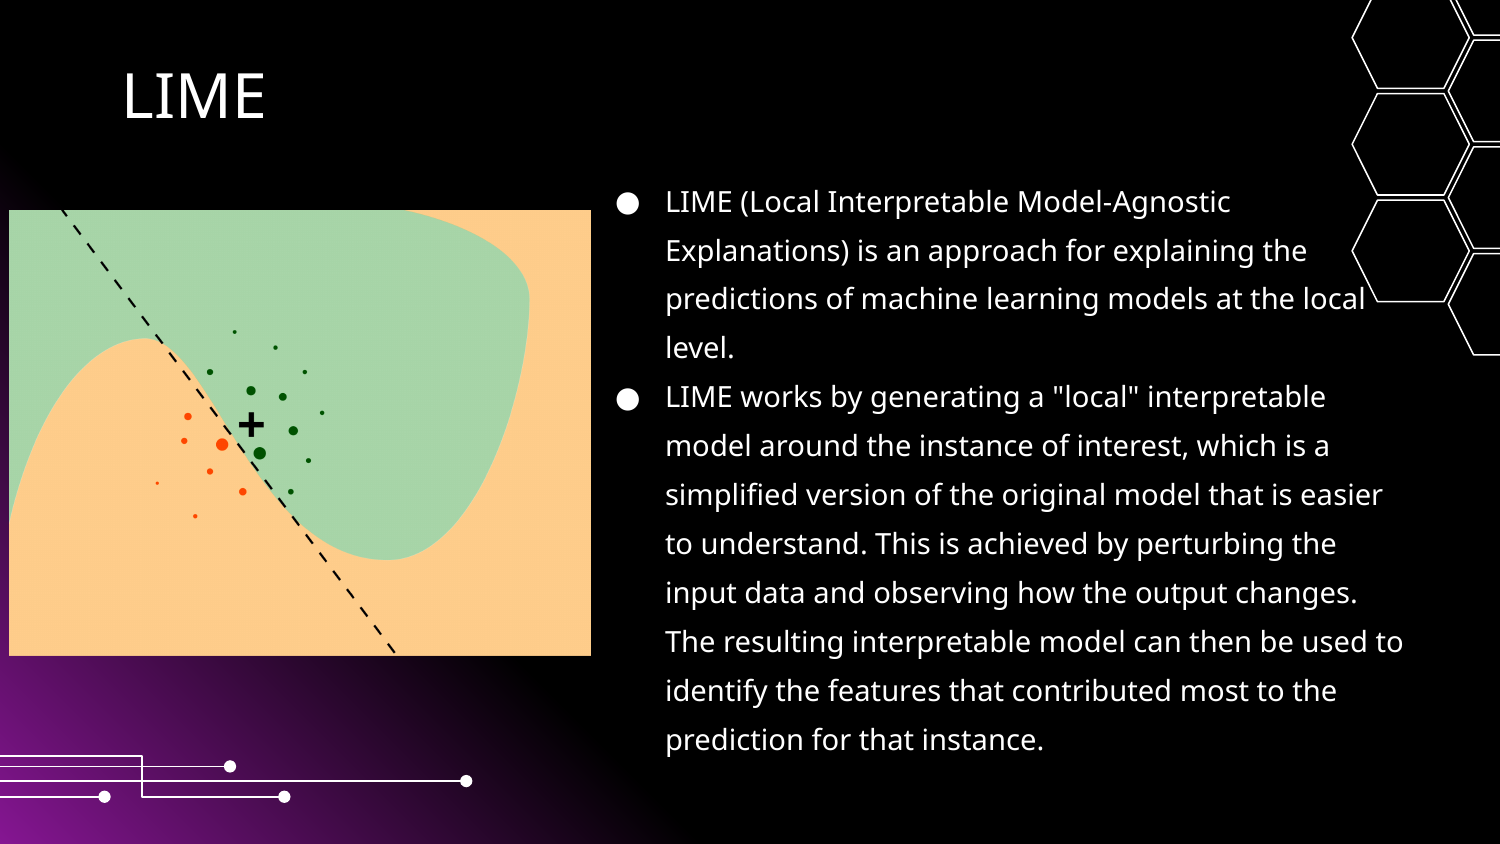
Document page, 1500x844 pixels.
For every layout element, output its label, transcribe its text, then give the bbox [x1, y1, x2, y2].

picture [9, 210, 591, 656]
title LIME [0, 40, 389, 135]
list LIME (Local Interpretable Model-Agnostic Explanations) is an approach for explaining the predictions of machine learning models at the local level. LIME works by generating a "local" interpretable model around the instance of interest, which is a simplified version of the original model that is easier to understand. This is achieved by perturbing the input data and observing how the output changes. The resulting interpretable model can then be used to identify the features that contributed most to the prediction for that instance. [575, 168, 1428, 802]
